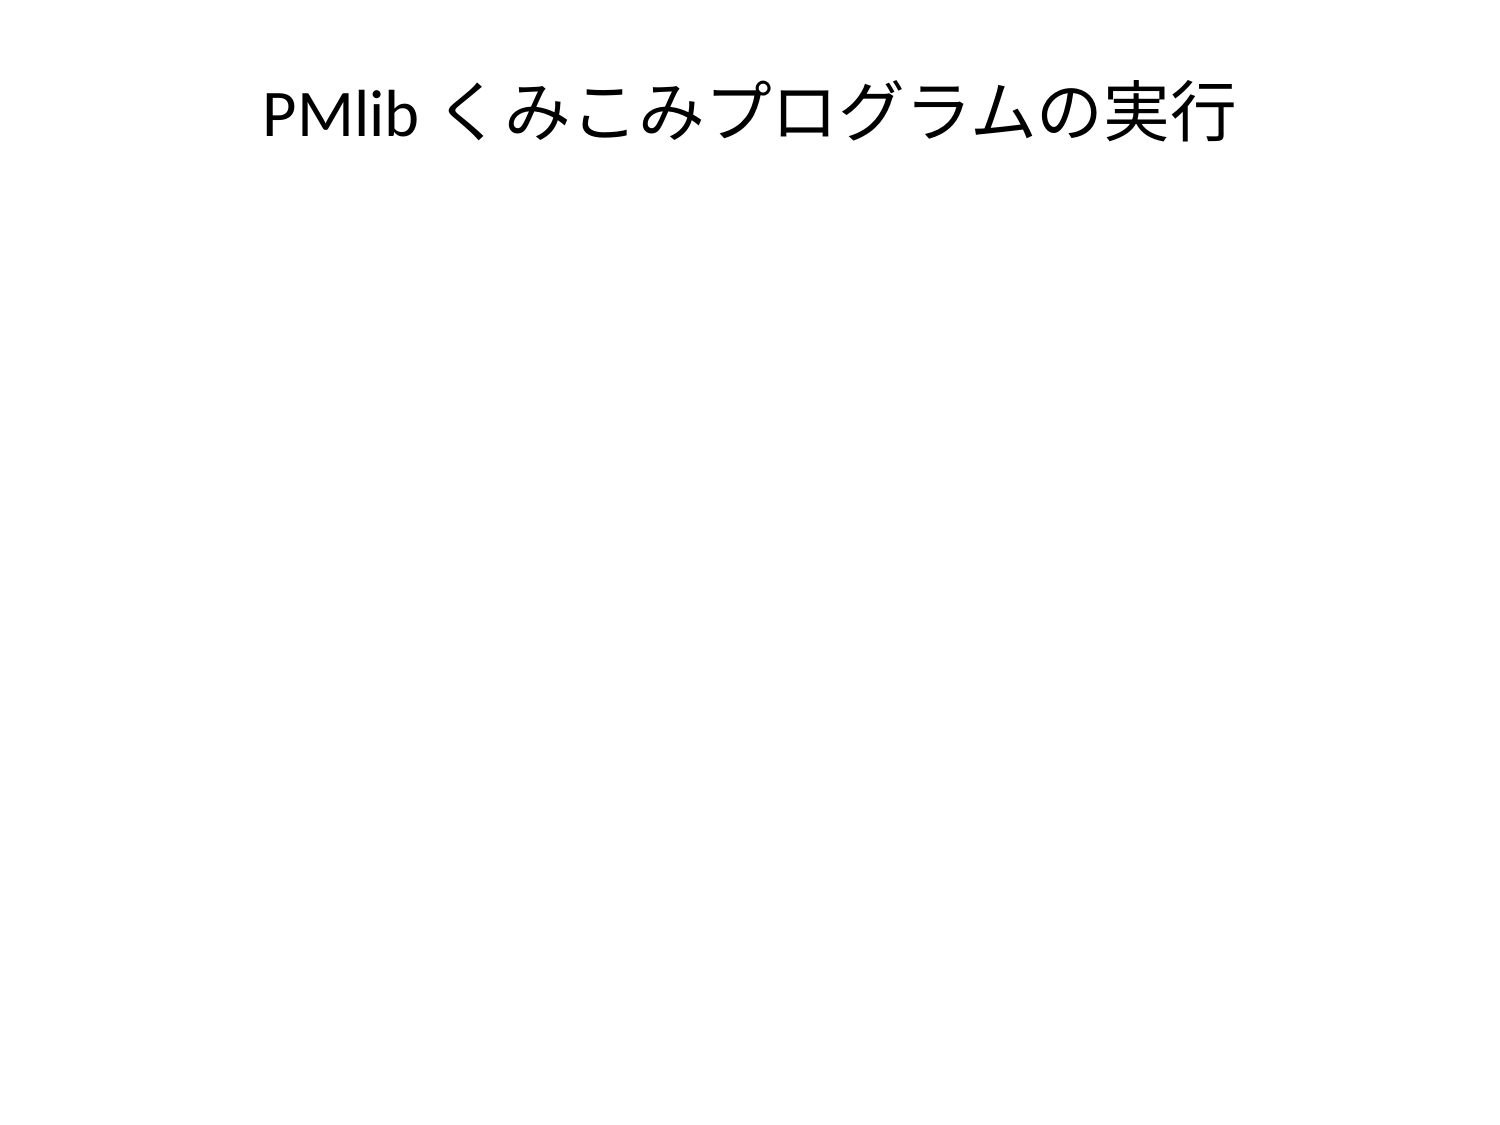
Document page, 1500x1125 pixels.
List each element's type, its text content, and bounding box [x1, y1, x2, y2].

title PMlibくみこみプログラムの実行 [75, 45, 1425, 174]
